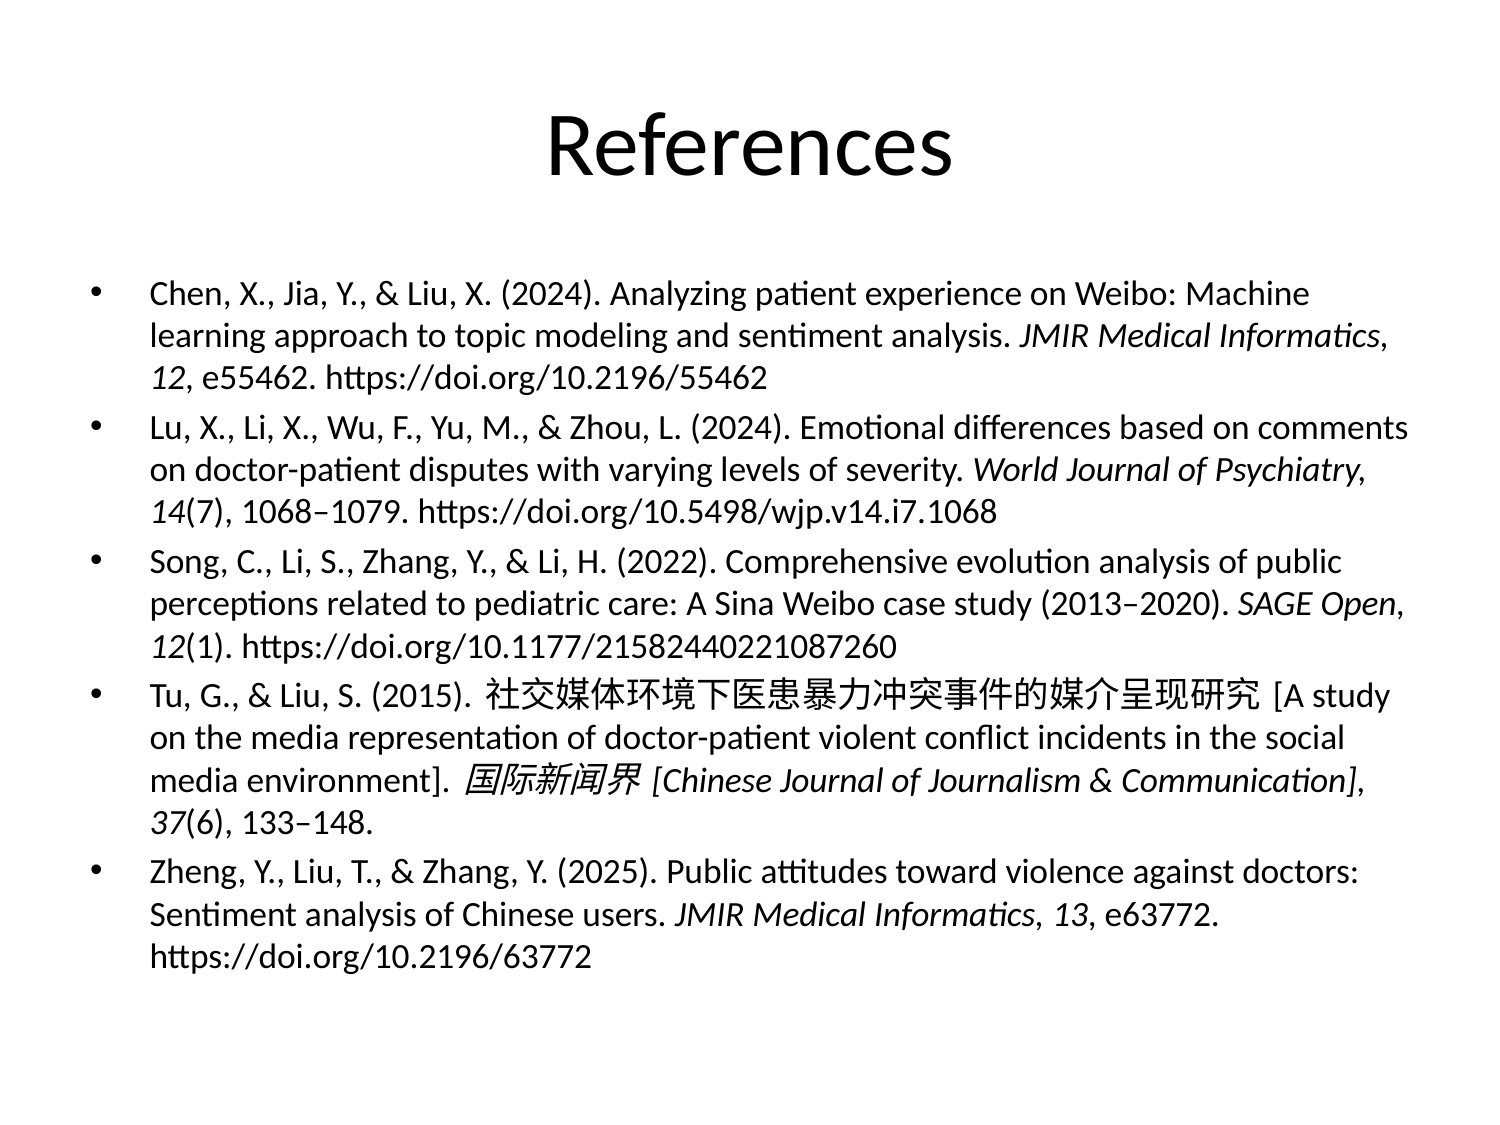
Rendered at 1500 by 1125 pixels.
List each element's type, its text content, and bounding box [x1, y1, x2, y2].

list Chen, X., Jia, Y., & Liu, X. (2024). Analyzing patient experience on Weibo: Machine learning approach to topic modeling and sentiment analysis. JMIR Medical Informatics, 12, e55462. https://doi.org/10.2196/55462 Lu, X., Li, X., Wu, F., Yu, M., & Zhou, L. (2024). Emotional differences based on comments on doctor-patient disputes with varying levels of severity. World Journal of Psychiatry, 14(7), 1068–1079. https://doi.org/10.5498/wjp.v14.i7.1068 Song, C., Li, S., Zhang, Y., & Li, H. (2022). Comprehensive evolution analysis of public perceptions related to pediatric care: A Sina Weibo case study (2013–2020). SAGE Open, 12(1). https://doi.org/10.1177/21582440221087260 Tu, G., & Liu, S. (2015). 社交媒体环境下医患暴力冲突事件的媒介呈现研究 [A study on the media representation of doctor-patient violent conflict incidents in the social media environment]. 国际新闻界 [Chinese Journal of Journalism & Communication], 37(6), 133–148. Zheng, Y., Liu, T., & Zhang, Y. (2025). Public attitudes toward violence against doctors: Sentiment analysis of Chinese users. JMIR Medical Informatics, 13, e63772. https://doi.org/10.2196/63772 [75, 262, 1425, 1005]
title References [75, 45, 1425, 233]
